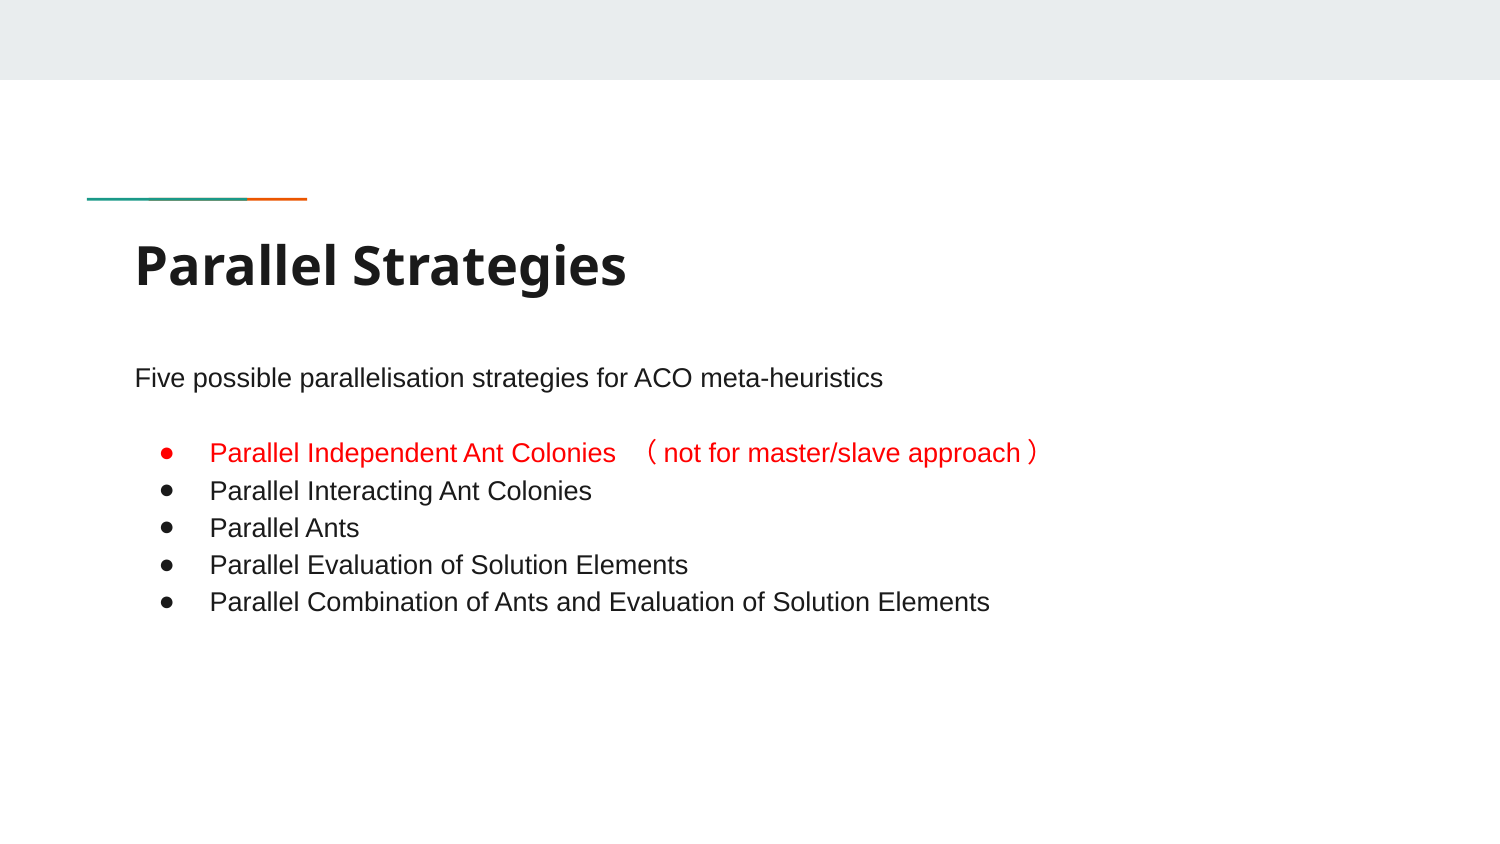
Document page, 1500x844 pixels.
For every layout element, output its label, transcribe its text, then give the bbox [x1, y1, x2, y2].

title Parallel Strategies [119, 216, 1381, 305]
list Five possible parallelisation strategies for ACO meta-heuristics Parallel Independent Ant Colonies （not for master/slave approach） Parallel Interacting Ant Colonies Parallel Ants Parallel Evaluation of Solution Elements Parallel Combination of Ants and Evaluation of Solution Elements [119, 341, 1381, 712]
